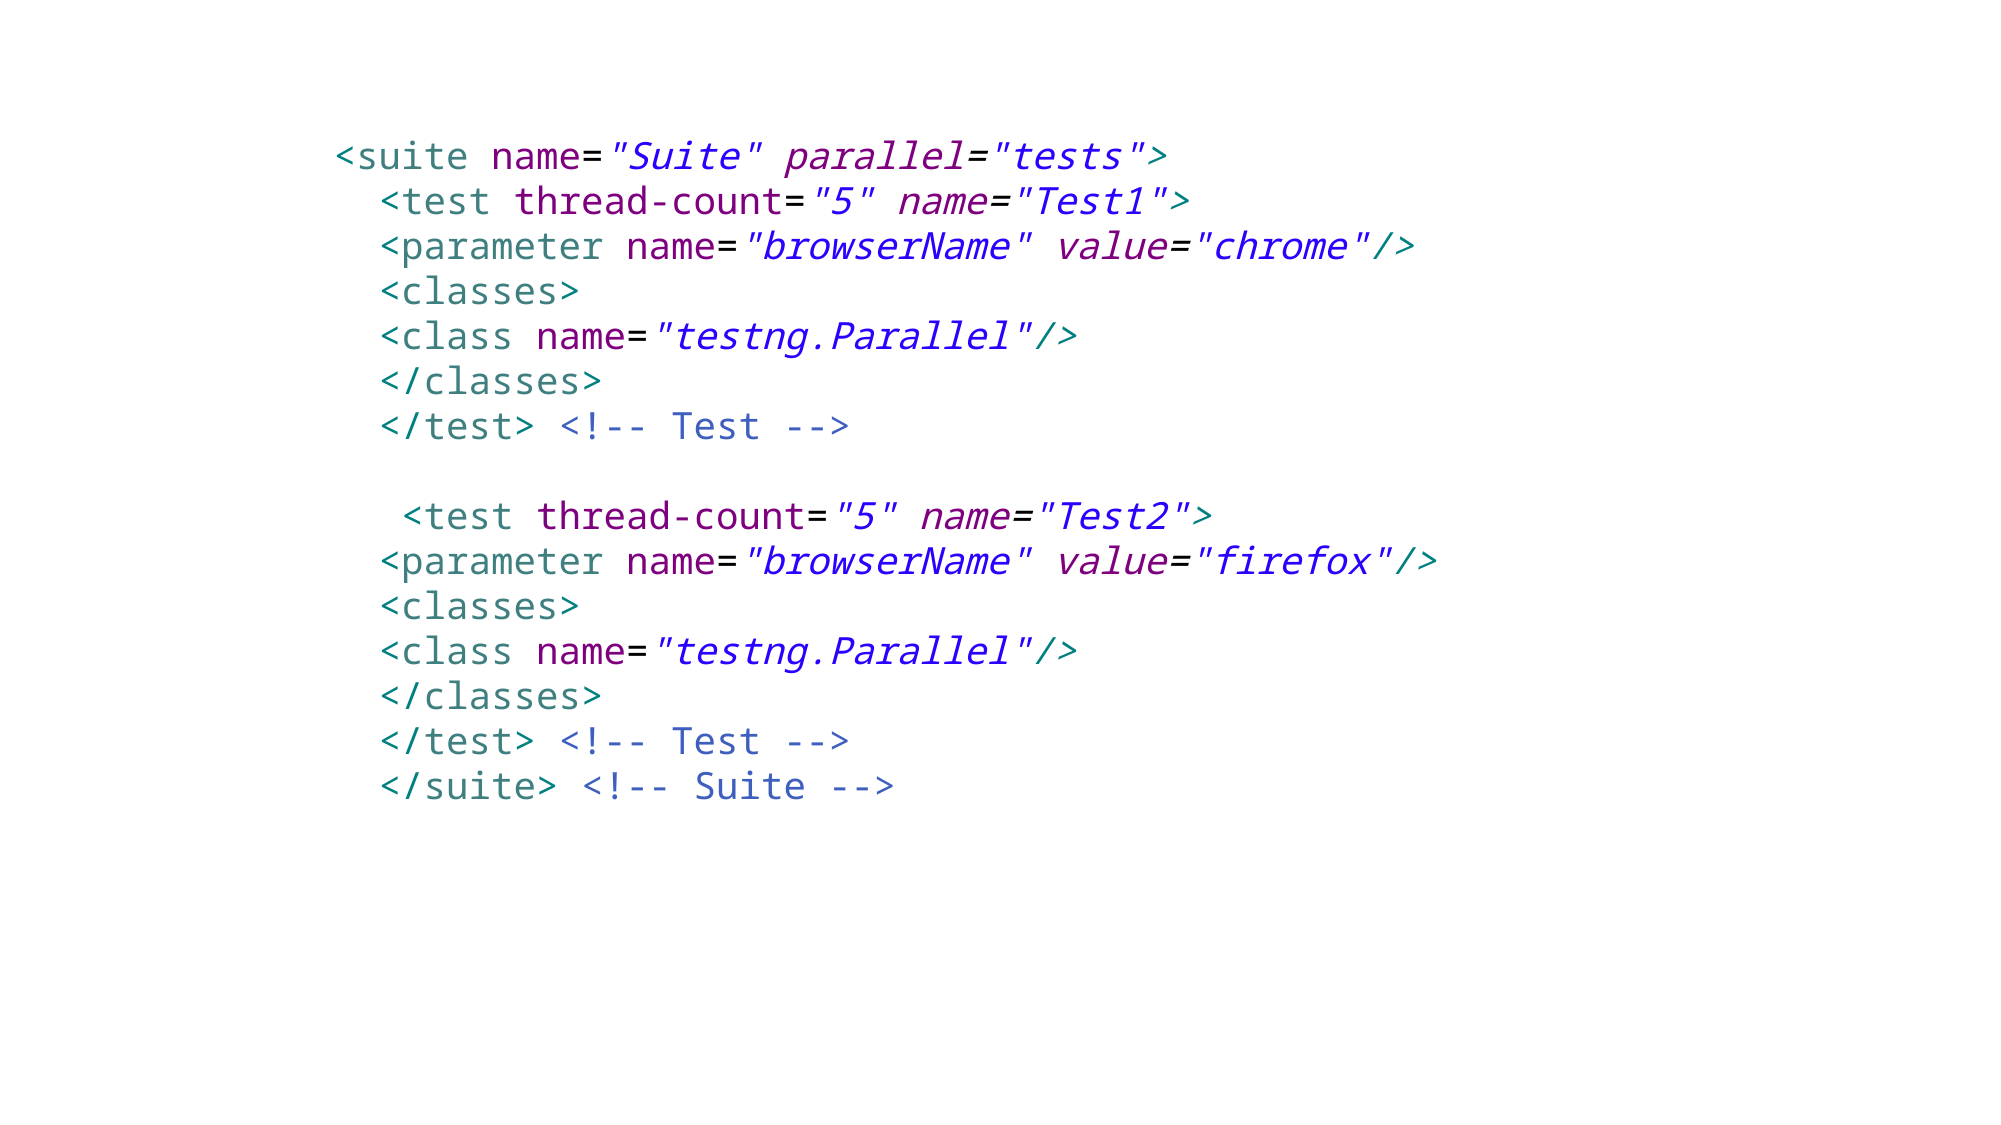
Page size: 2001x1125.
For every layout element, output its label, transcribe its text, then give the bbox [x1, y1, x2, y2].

text_box <suite name="Suite" parallel="tests"> <test thread-count="5" name="Test1"> <parameter name="browserName" value="chrome"/> <classes> <class name="testng.Parallel"/> </classes> </test> <!-- Test --> <test thread-count="5" name="Test2"> <parameter name="browserName" value="firefox"/> <classes> <class name="testng.Parallel"/> </classes> </test> <!-- Test --> </suite> <!-- Suite --> [318, 124, 1501, 815]
